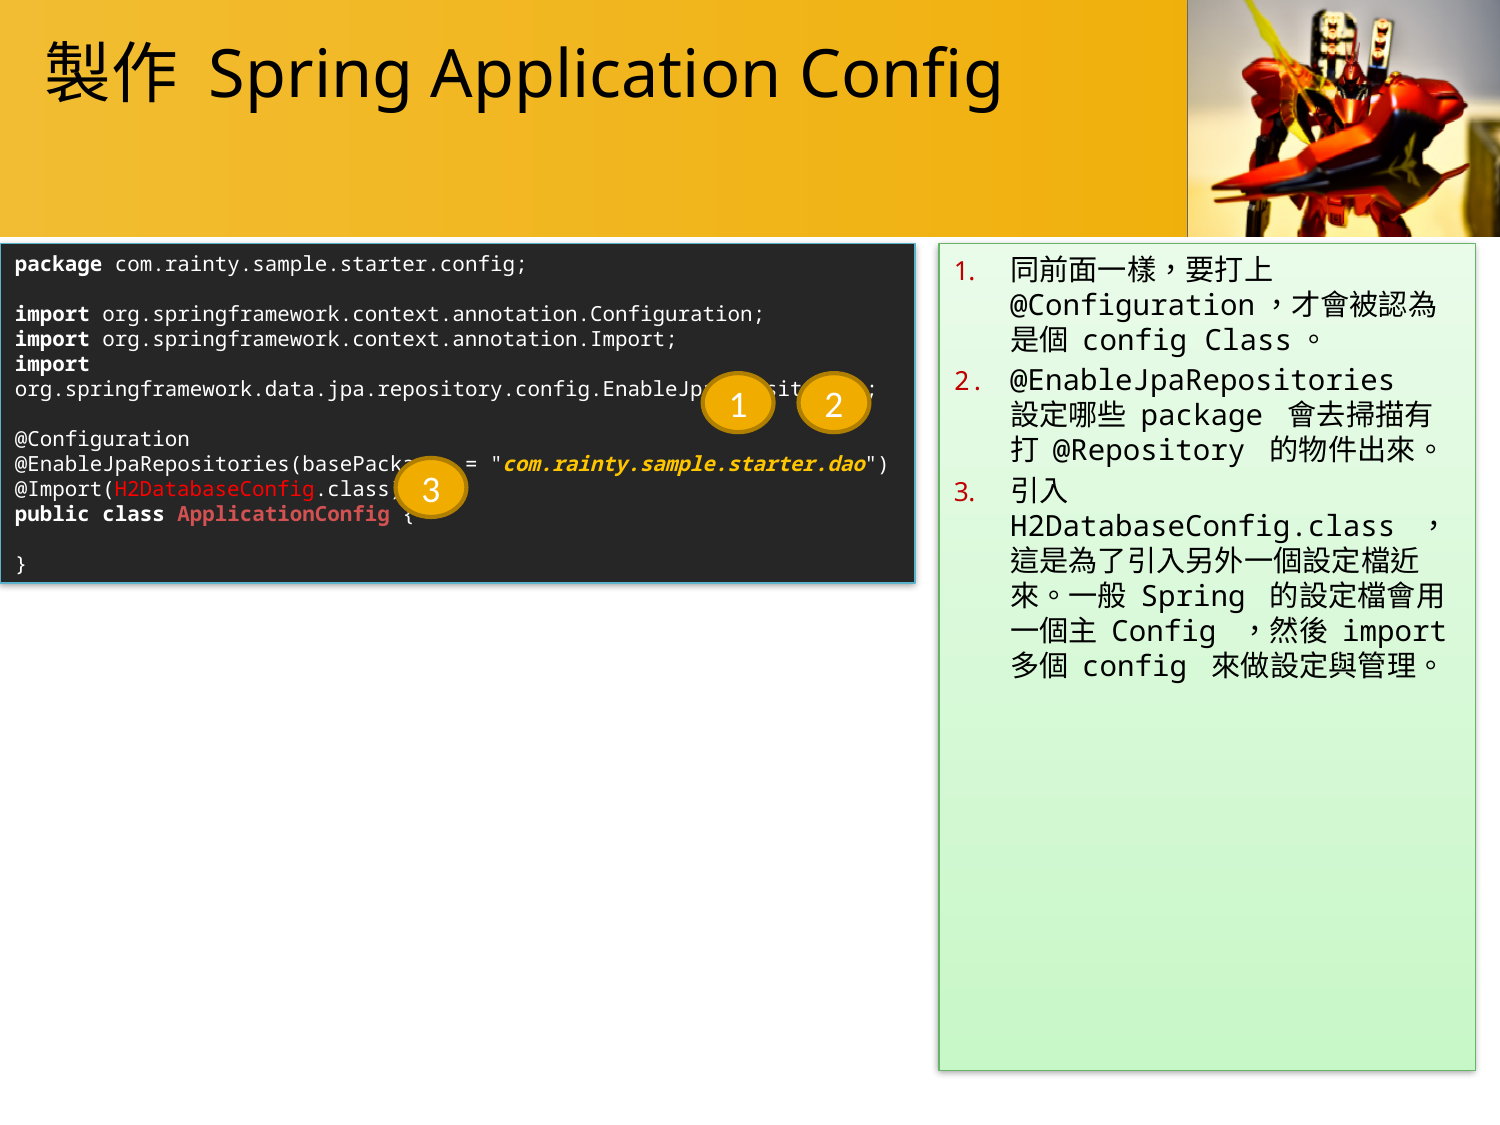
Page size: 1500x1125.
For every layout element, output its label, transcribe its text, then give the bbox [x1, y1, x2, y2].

text_box 1 [700, 371, 776, 435]
title 製作 Spring Application Config [29, 30, 1152, 112]
text_box 同前面一樣，要打上 @Configuration，才會被認為是個 config Class。 @EnableJpaRepositories 設定哪些 package 會去掃描有打 @Repository 的物件出來。 引入 H2DatabaseConfig.class ，這是為了引入另外一個設定檔近來。一般 Spring 的設定檔會用一個主 Config ，然後 import 多個 config 來做設定與管理。 [938, 243, 1476, 1071]
text_box 2 [796, 371, 872, 435]
text_box package com.rainty.sample.starter.config; import org.springframework.context.annotation.Configuration; import org.springframework.context.annotation.Import; import org.springframework.data.jpa.repository.config.EnableJpaRepositories; @Configuration @EnableJpaRepositories(basePackages = "com.rainty.sample.starter.dao") @Import(H2DatabaseConfig.class) public class ApplicationConfig { } [0, 243, 916, 584]
picture [1187, 0, 1500, 237]
text_box 3 [393, 455, 469, 520]
